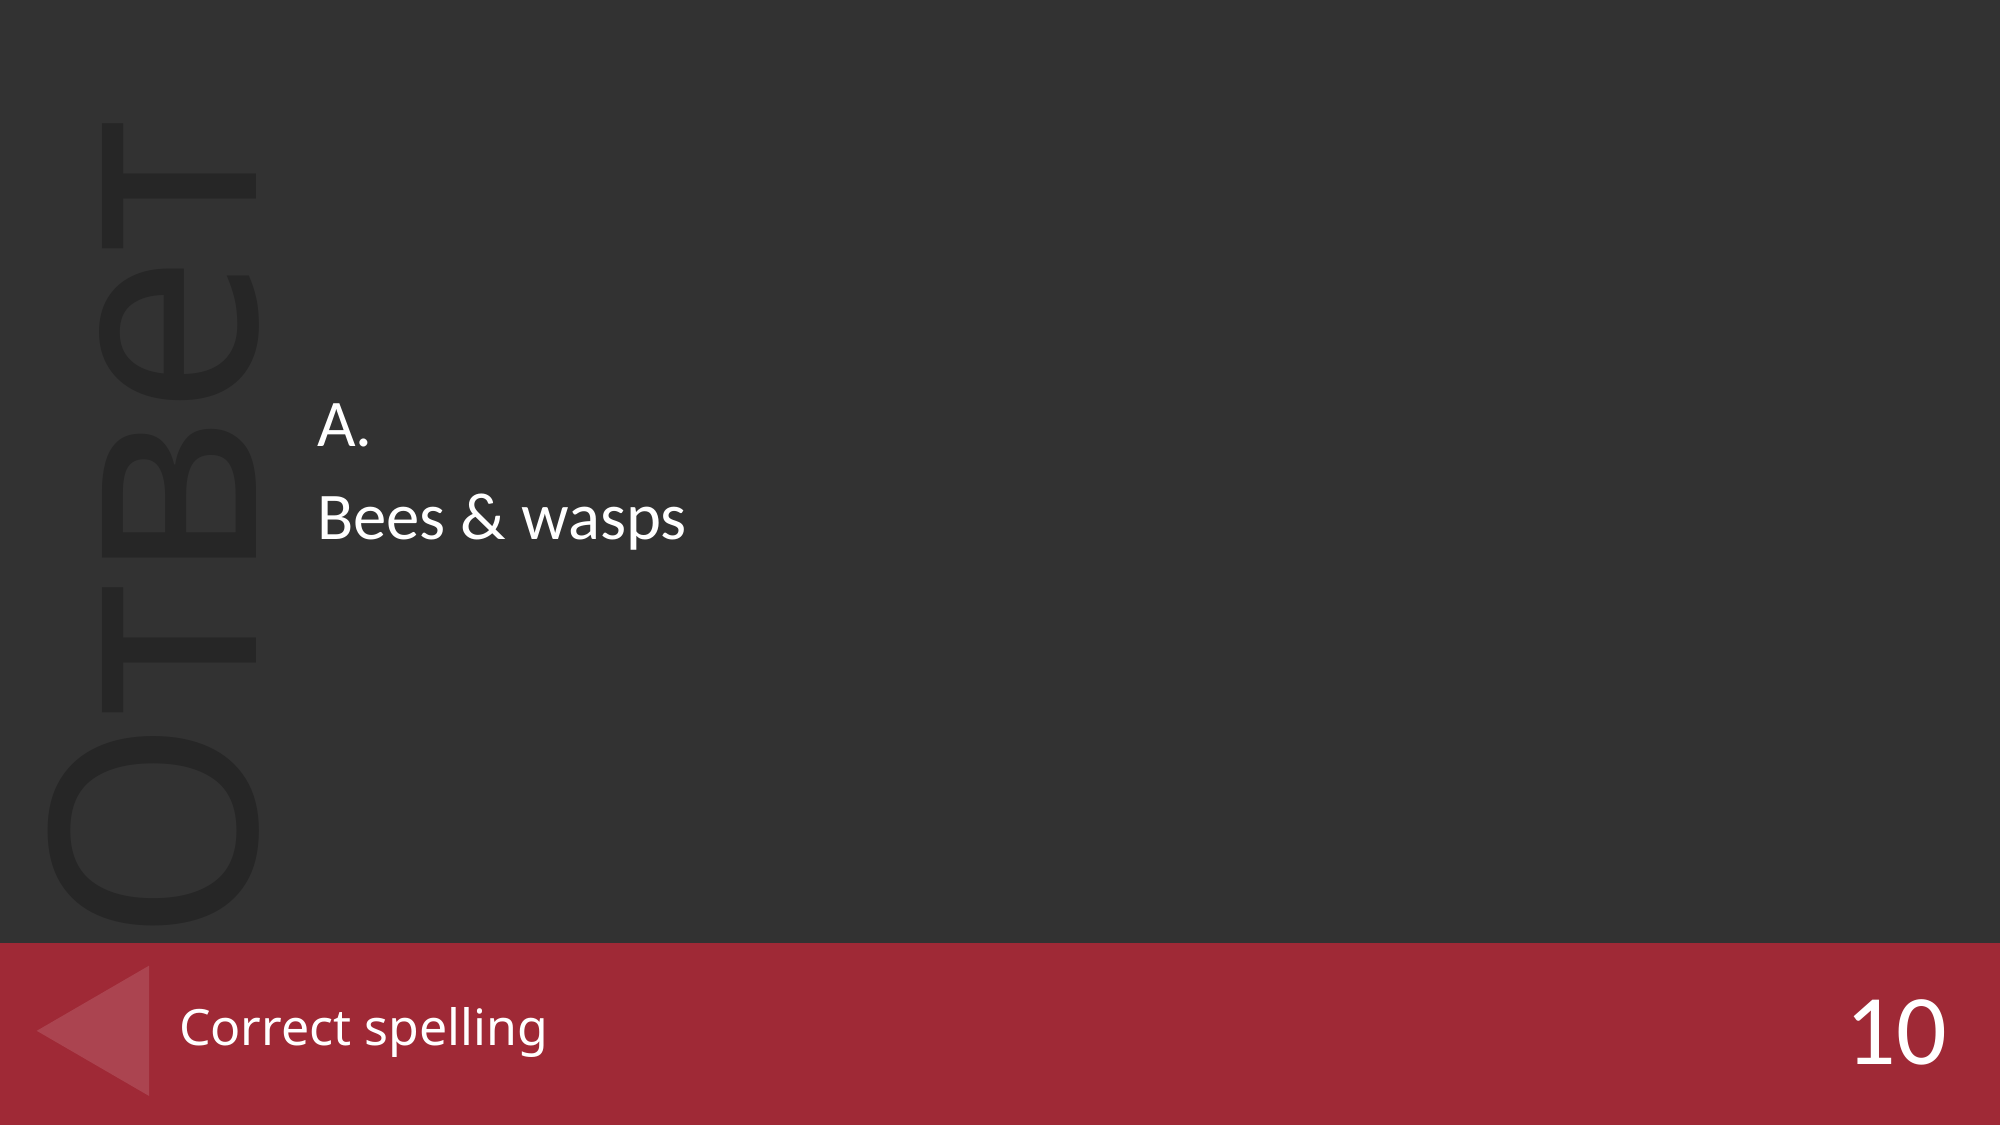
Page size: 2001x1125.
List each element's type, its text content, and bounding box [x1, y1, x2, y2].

list A. Bees & wasps [302, 307, 1760, 636]
list 10 [1494, 967, 1963, 1097]
title Correct spelling [164, 965, 1472, 1094]
